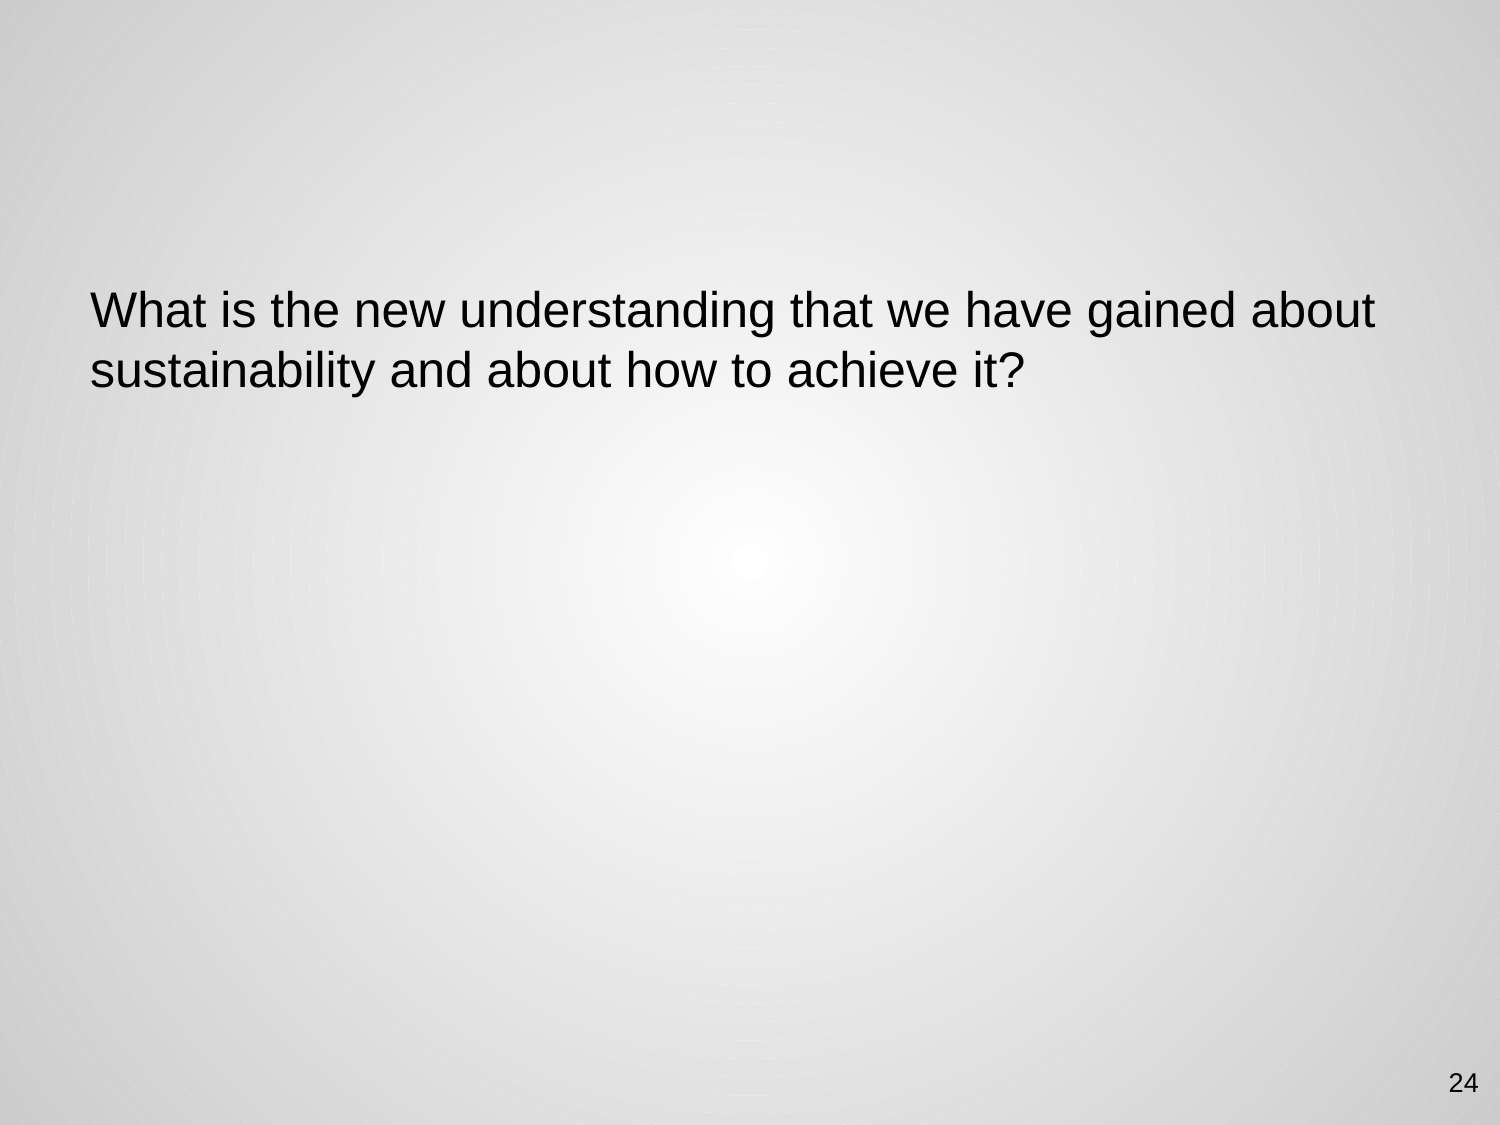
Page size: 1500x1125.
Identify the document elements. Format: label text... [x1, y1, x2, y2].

slide_number 24 [1403, 1038, 1494, 1125]
list What is the new understanding that we have gained about sustainability and about how to achieve it? [75, 262, 1425, 1078]
